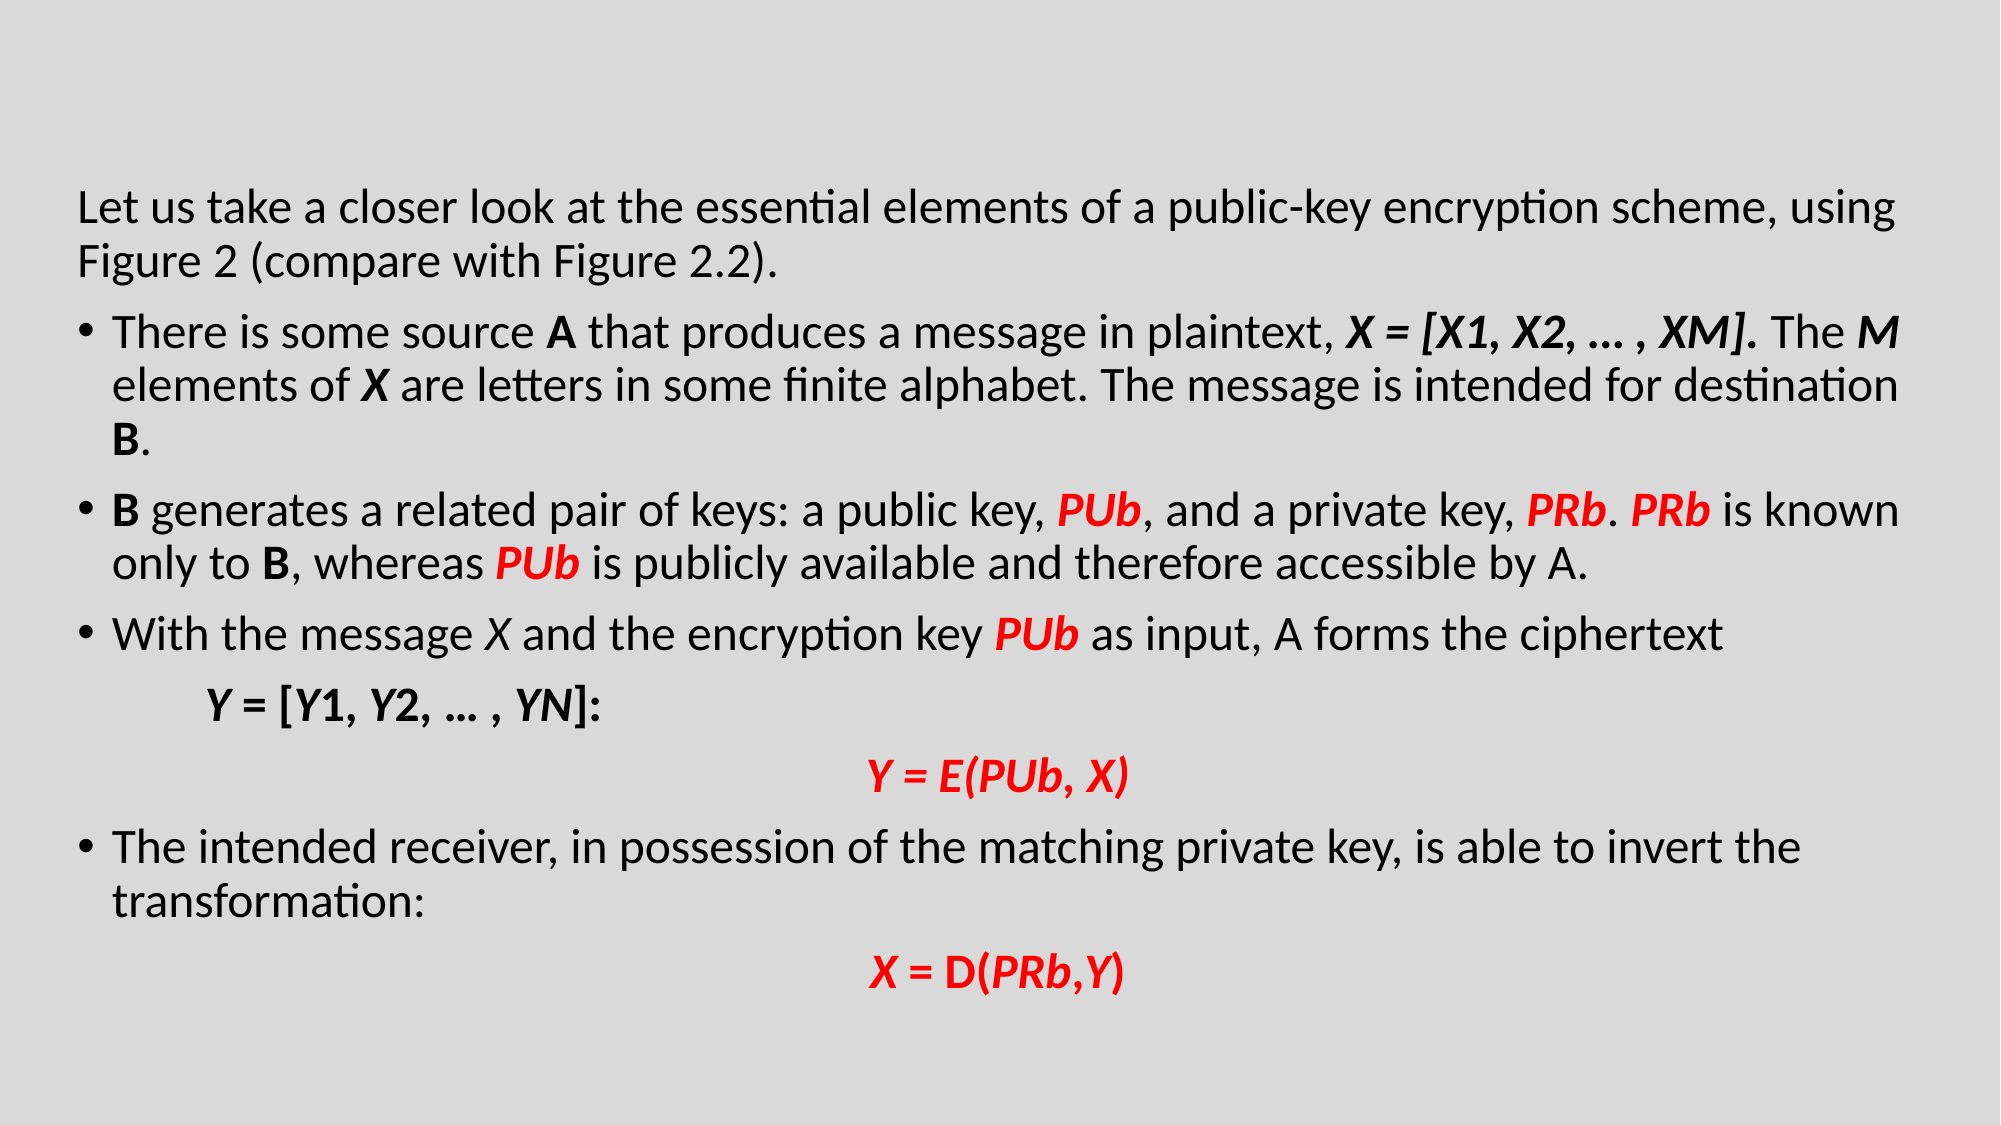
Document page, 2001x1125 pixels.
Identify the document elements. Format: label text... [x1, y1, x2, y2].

list Let us take a closer look at the essential elements of a public-key encryption scheme, using Figure 2 (compare with Figure 2.2). There is some source A that produces a message in plaintext, X = [X1, X2, … , XM]. The M elements of X are letters in some finite alphabet. The message is intended for destination B. B generates a related pair of keys: a public key, PUb, and a private key, PRb. PRb is known only to B, whereas PUb is publicly available and therefore accessible by A. With the message X and the encryption key PUb as input, A forms the ciphertext Y = [Y1, Y2, … , YN]: Y = E(PUb, X) The intended receiver, in possession of the matching private key, is able to invert the transformation: X = D(PRb,Y) [62, 173, 1934, 1014]
